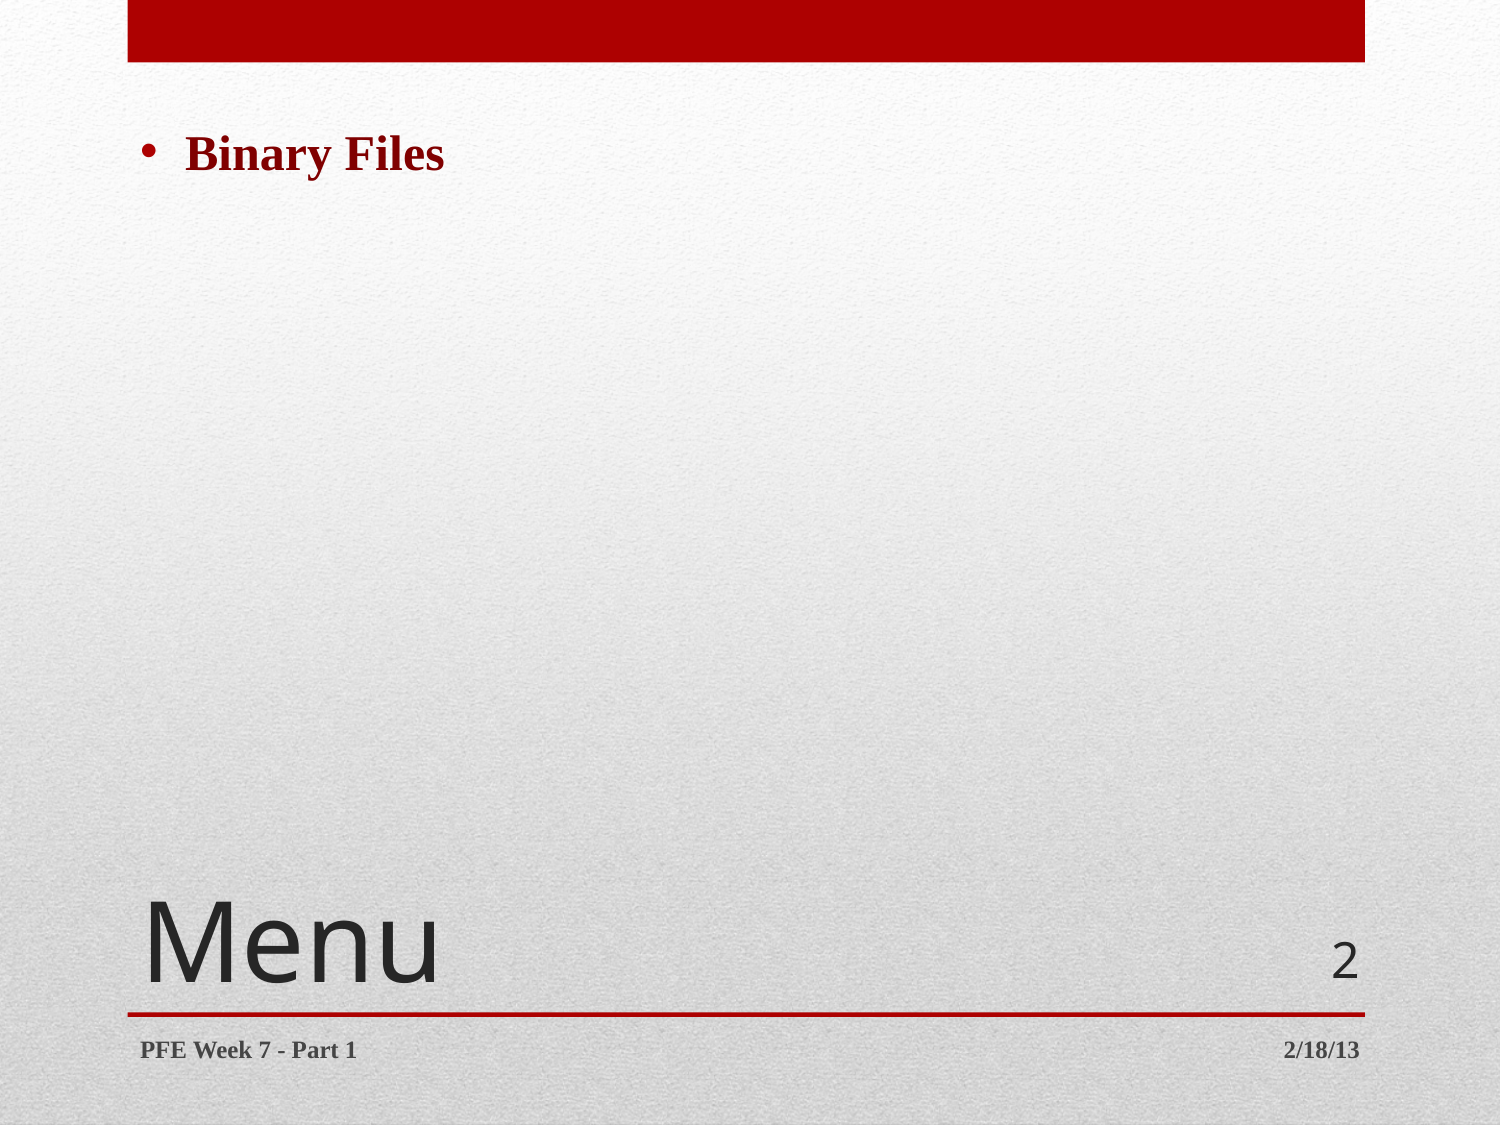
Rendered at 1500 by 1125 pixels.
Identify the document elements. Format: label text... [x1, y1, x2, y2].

slide_number 2 [1250, 933, 1375, 993]
footer PFE Week 7 - Part 1 [125, 1018, 925, 1079]
list Binary Files [125, 112, 1363, 750]
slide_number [1025, 1018, 1375, 1079]
title Menu [125, 750, 1238, 1013]
